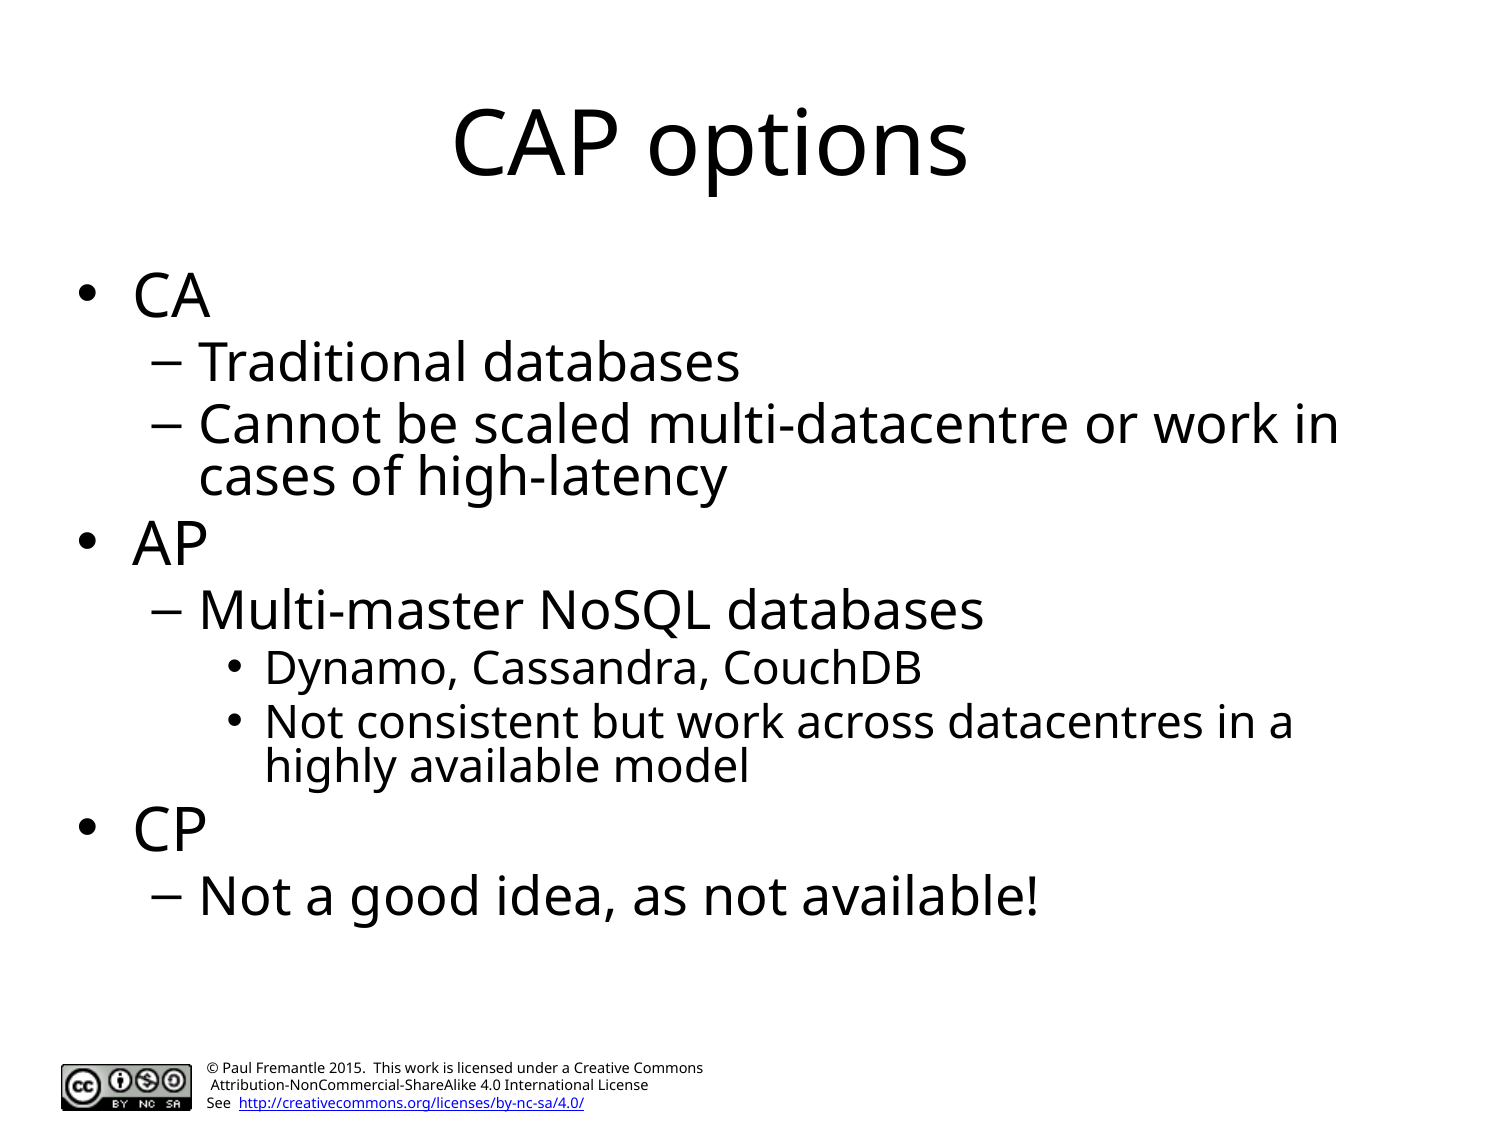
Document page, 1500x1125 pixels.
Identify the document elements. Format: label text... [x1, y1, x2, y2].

list CA Traditional databases Cannot be scaled multi-datacentre or work in cases of high-latency AP Multi-master NoSQL databases Dynamo, Cassandra, CouchDB Not consistent but work across datacentres in a highly available model CP Not a good idea, as not available! [61, 262, 1412, 1005]
picture [61, 1064, 192, 1111]
title CAP options [75, 45, 1425, 233]
